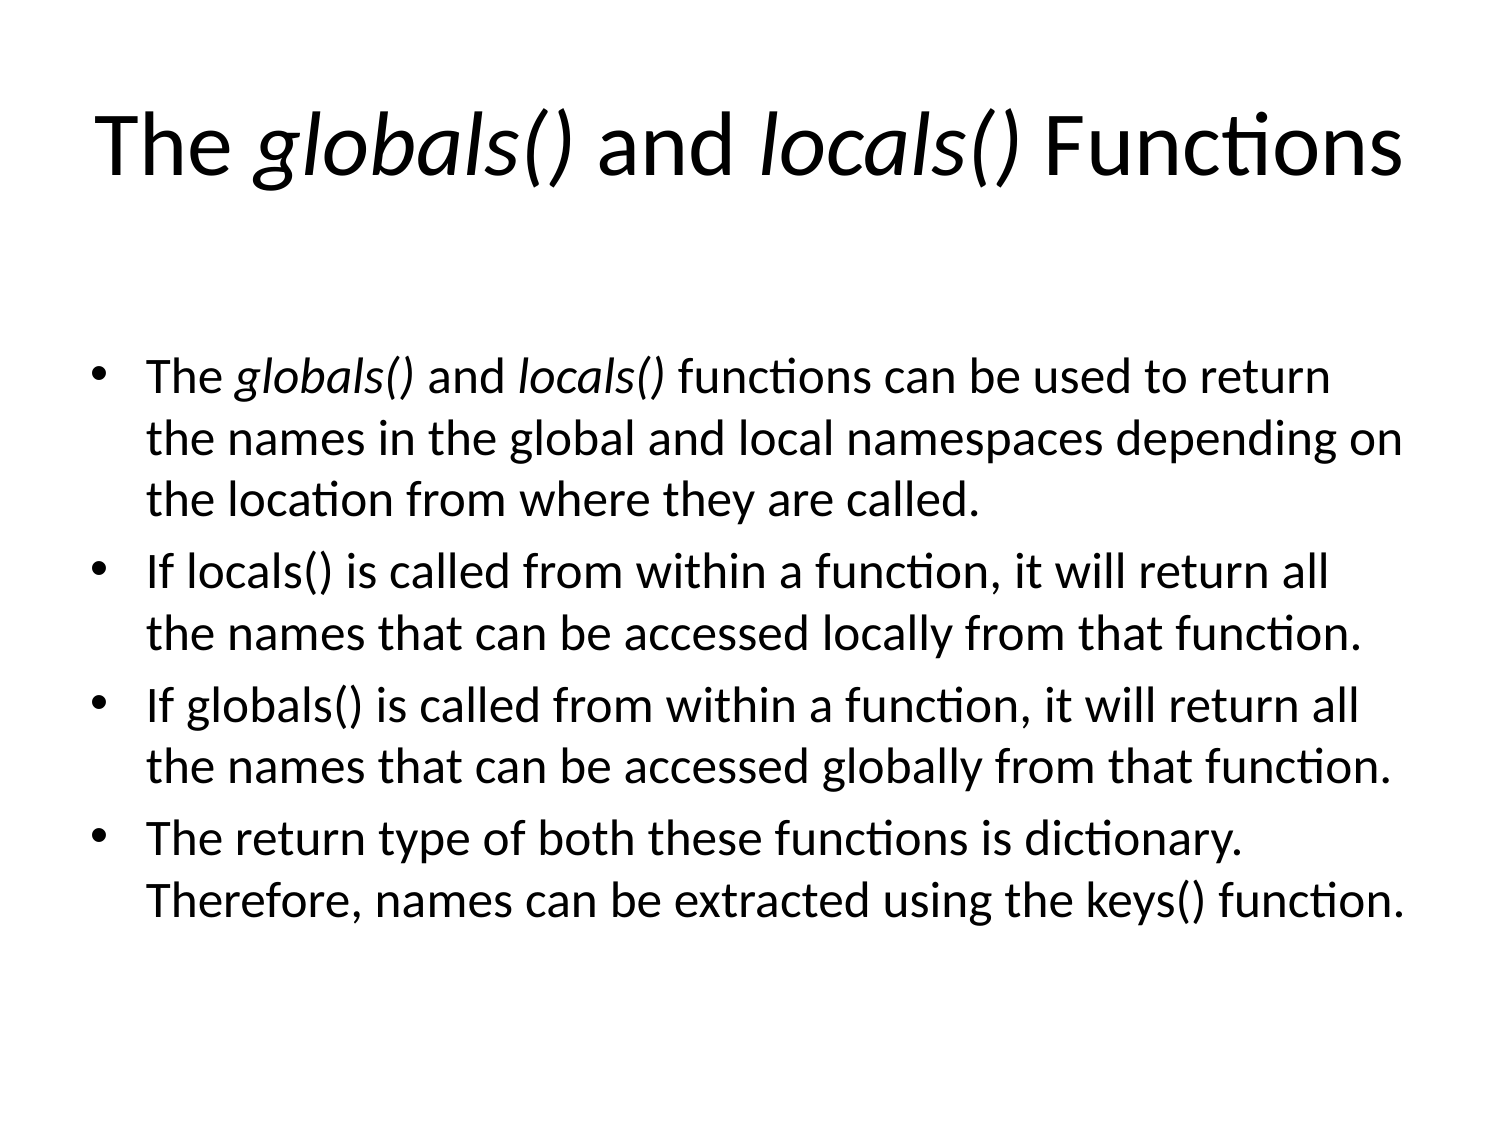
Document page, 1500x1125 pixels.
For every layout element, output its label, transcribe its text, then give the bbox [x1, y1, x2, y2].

list The globals() and locals() functions can be used to return the names in the global and local namespaces depending on the location from where they are called. If locals() is called from within a function, it will return all the names that can be accessed locally from that function. If globals() is called from within a function, it will return all the names that can be accessed globally from that function. The return type of both these functions is dictionary. Therefore, names can be extracted using the keys() function. [75, 262, 1425, 1005]
title The globals() and locals() Functions [75, 45, 1425, 233]
